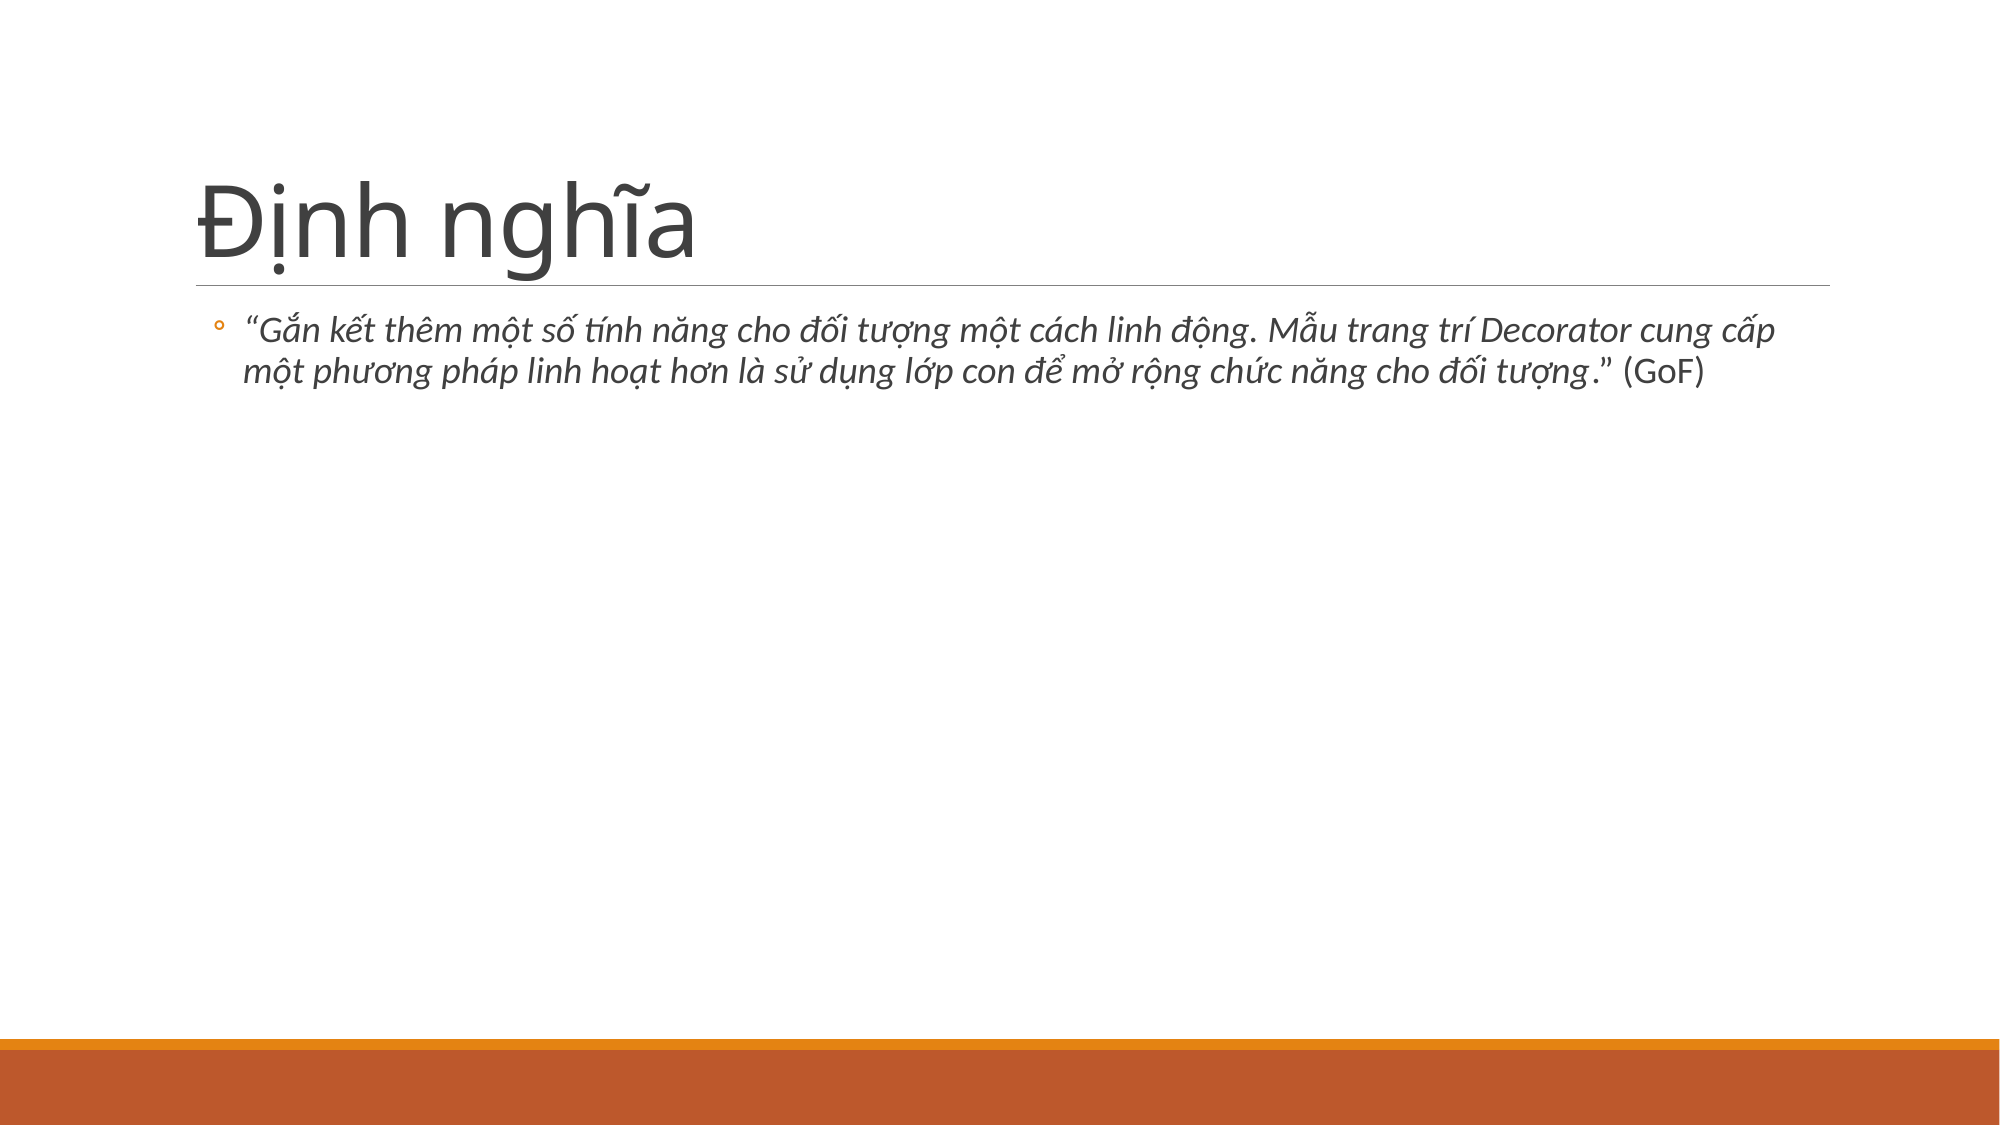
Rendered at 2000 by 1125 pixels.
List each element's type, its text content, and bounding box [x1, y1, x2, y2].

title Định nghĩa [179, 47, 1830, 285]
list “Gắn kết thêm một số tính năng cho đối tượng một cách linh động. Mẫu trang trí Decorator cung cấp một phương pháp linh hoạt hơn là sử dụng lớp con để mở rộng chức năng cho đối tượng.” (GoF) [179, 302, 1830, 963]
